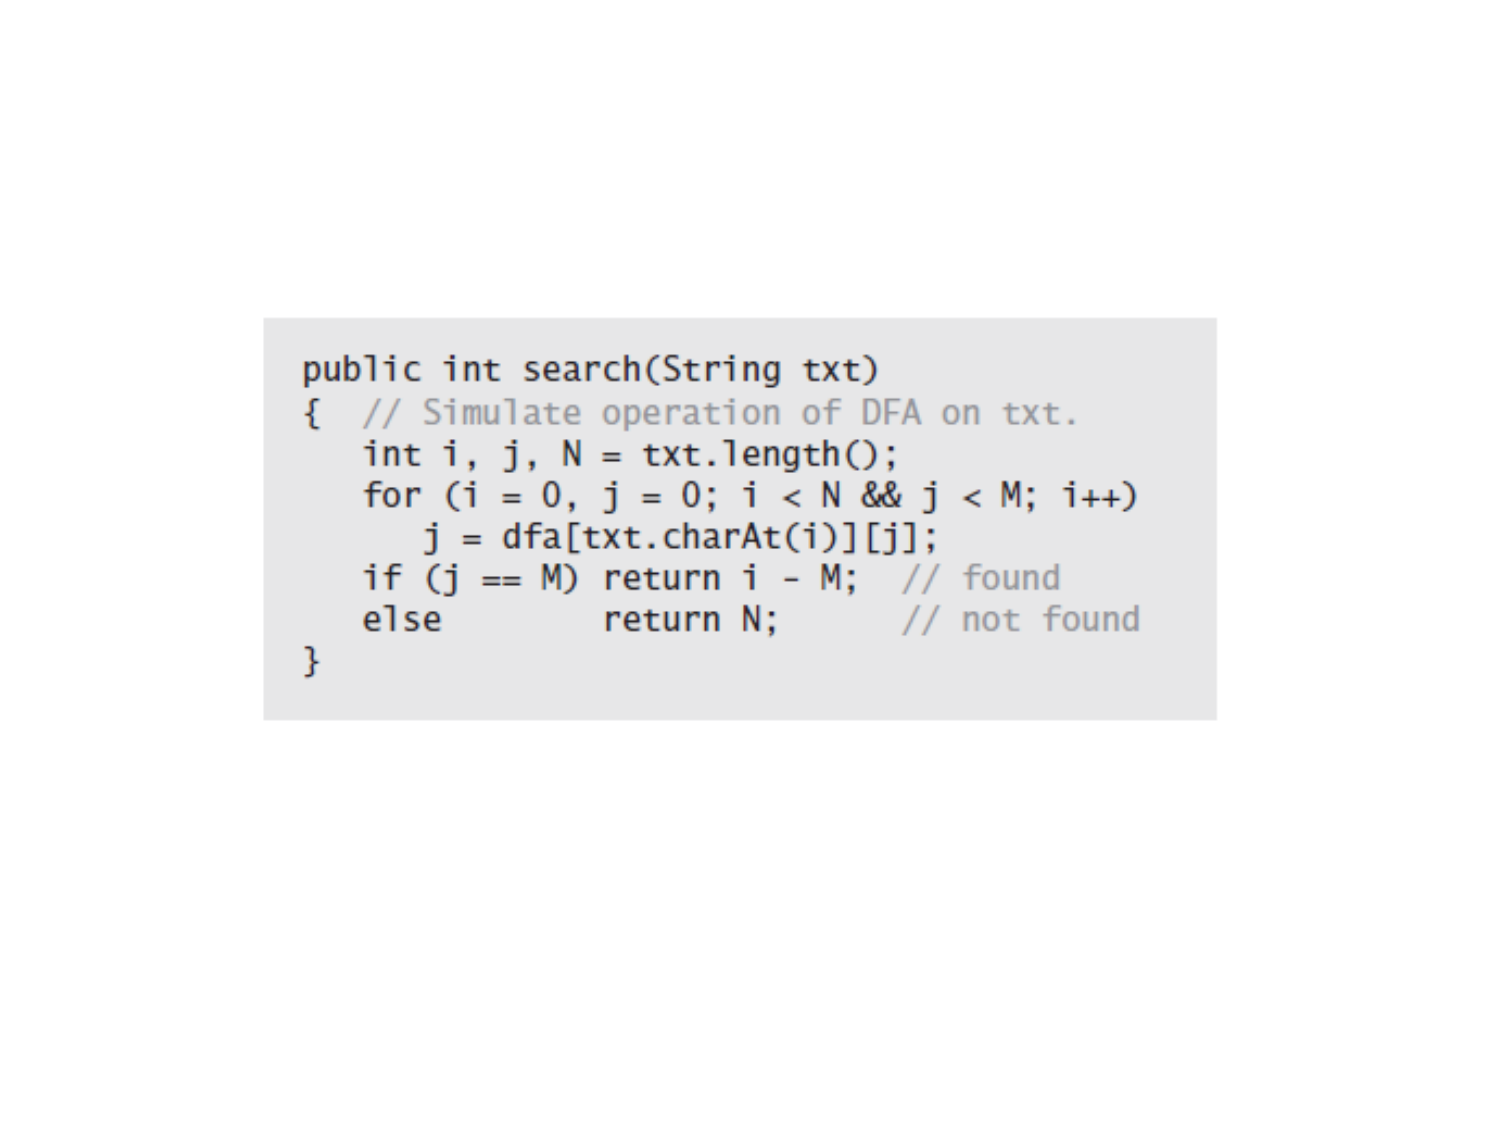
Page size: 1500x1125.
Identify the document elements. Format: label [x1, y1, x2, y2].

picture [262, 312, 1225, 723]
